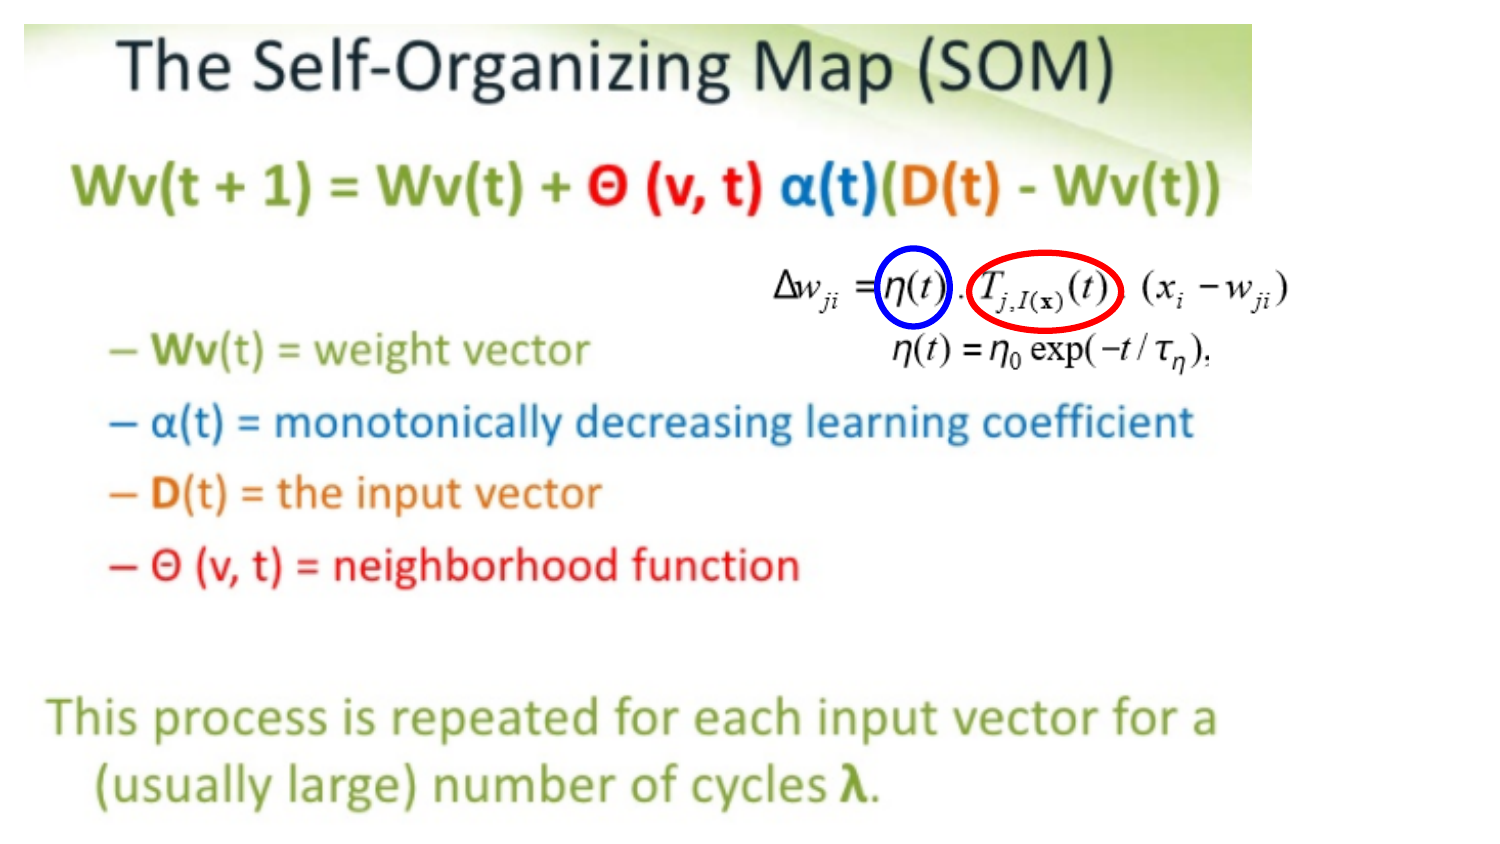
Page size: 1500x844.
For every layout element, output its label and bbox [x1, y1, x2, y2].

picture [24, 24, 1332, 827]
